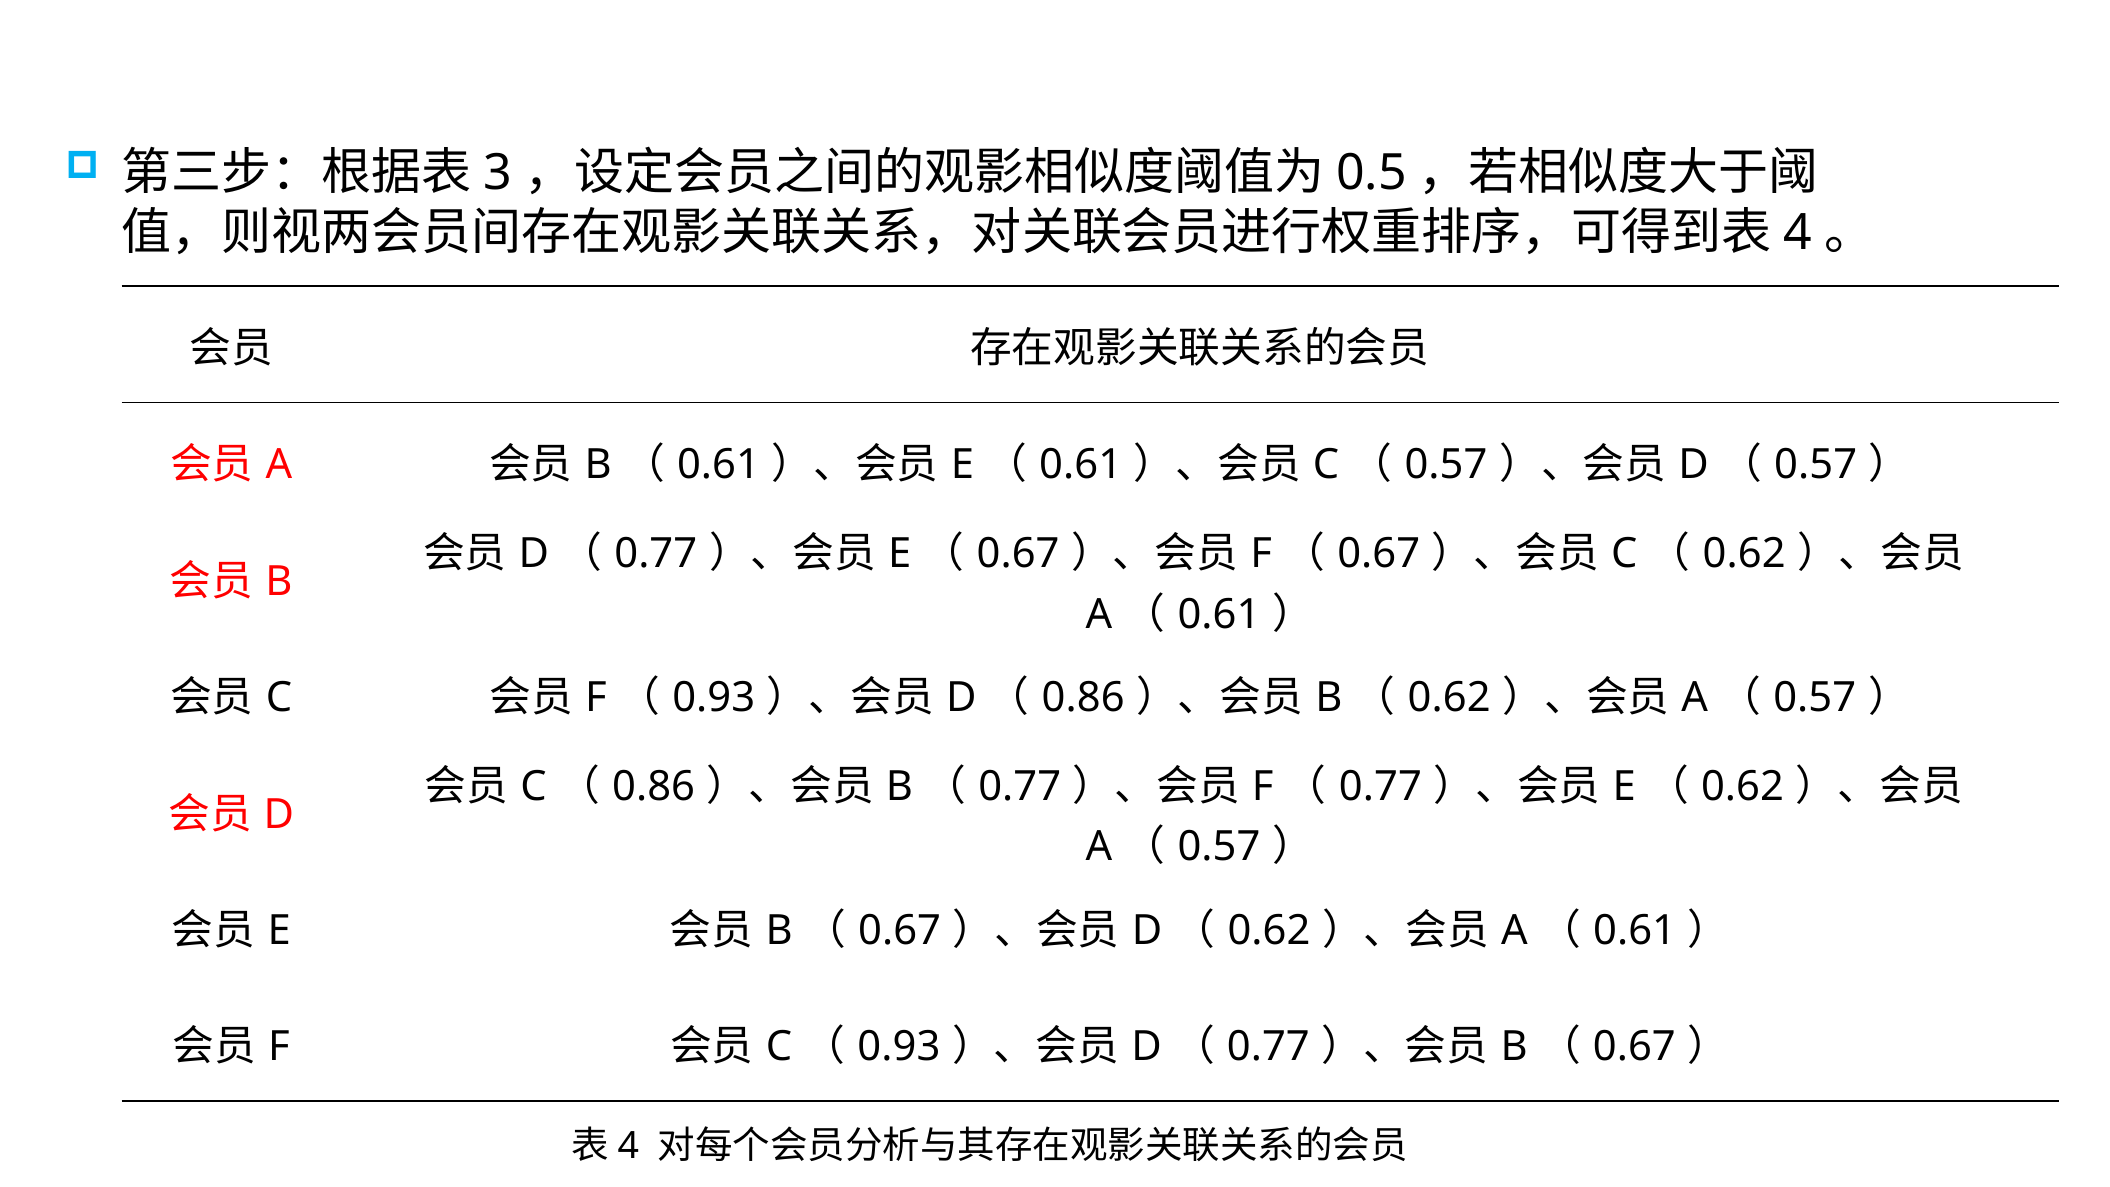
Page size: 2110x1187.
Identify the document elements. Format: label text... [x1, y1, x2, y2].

table_header 会员 [122, 287, 341, 402]
table_cell 会员A [122, 403, 341, 519]
table_cell 会员B [122, 519, 341, 635]
text_box 第三步：根据表3，设定会员之间的观影相似度阈值为0.5，若相似度大于阈值，则视两会员间存在观影关联关系，对关联会员进行权重排序，可得到表4。 [50, 132, 1894, 275]
table_cell 会员E [122, 868, 341, 985]
table_cell 会员D（0.77）、会员E（0.67）、会员F（0.67）、会员C（0.62）、会员A（0.61） [341, 519, 2059, 635]
text_box 表4 对每个会员分析与其存在观影关联关系的会员 [511, 1113, 1468, 1174]
table_cell 会员D [122, 752, 341, 868]
table_header 存在观影关联关系的会员 [341, 287, 2059, 402]
table_cell 会员C（0.86）、会员B（0.77）、会员F（0.77）、会员E（0.62）、会员A（0.57） [341, 752, 2059, 868]
table_cell 会员C（0.93）、会员D（0.77）、会员B（0.67） [341, 985, 2059, 1100]
table_cell 会员C [122, 635, 341, 752]
table_cell 会员F（0.93）、会员D（0.86）、会员B（0.62）、会员A（0.57） [341, 635, 2059, 752]
table_cell 会员B（0.61）、会员E（0.61）、会员C（0.57）、会员D（0.57） [341, 403, 2059, 519]
table_cell 会员B（0.67）、会员D（0.62）、会员A（0.61） [341, 868, 2059, 985]
table_cell 会员F [122, 985, 341, 1100]
